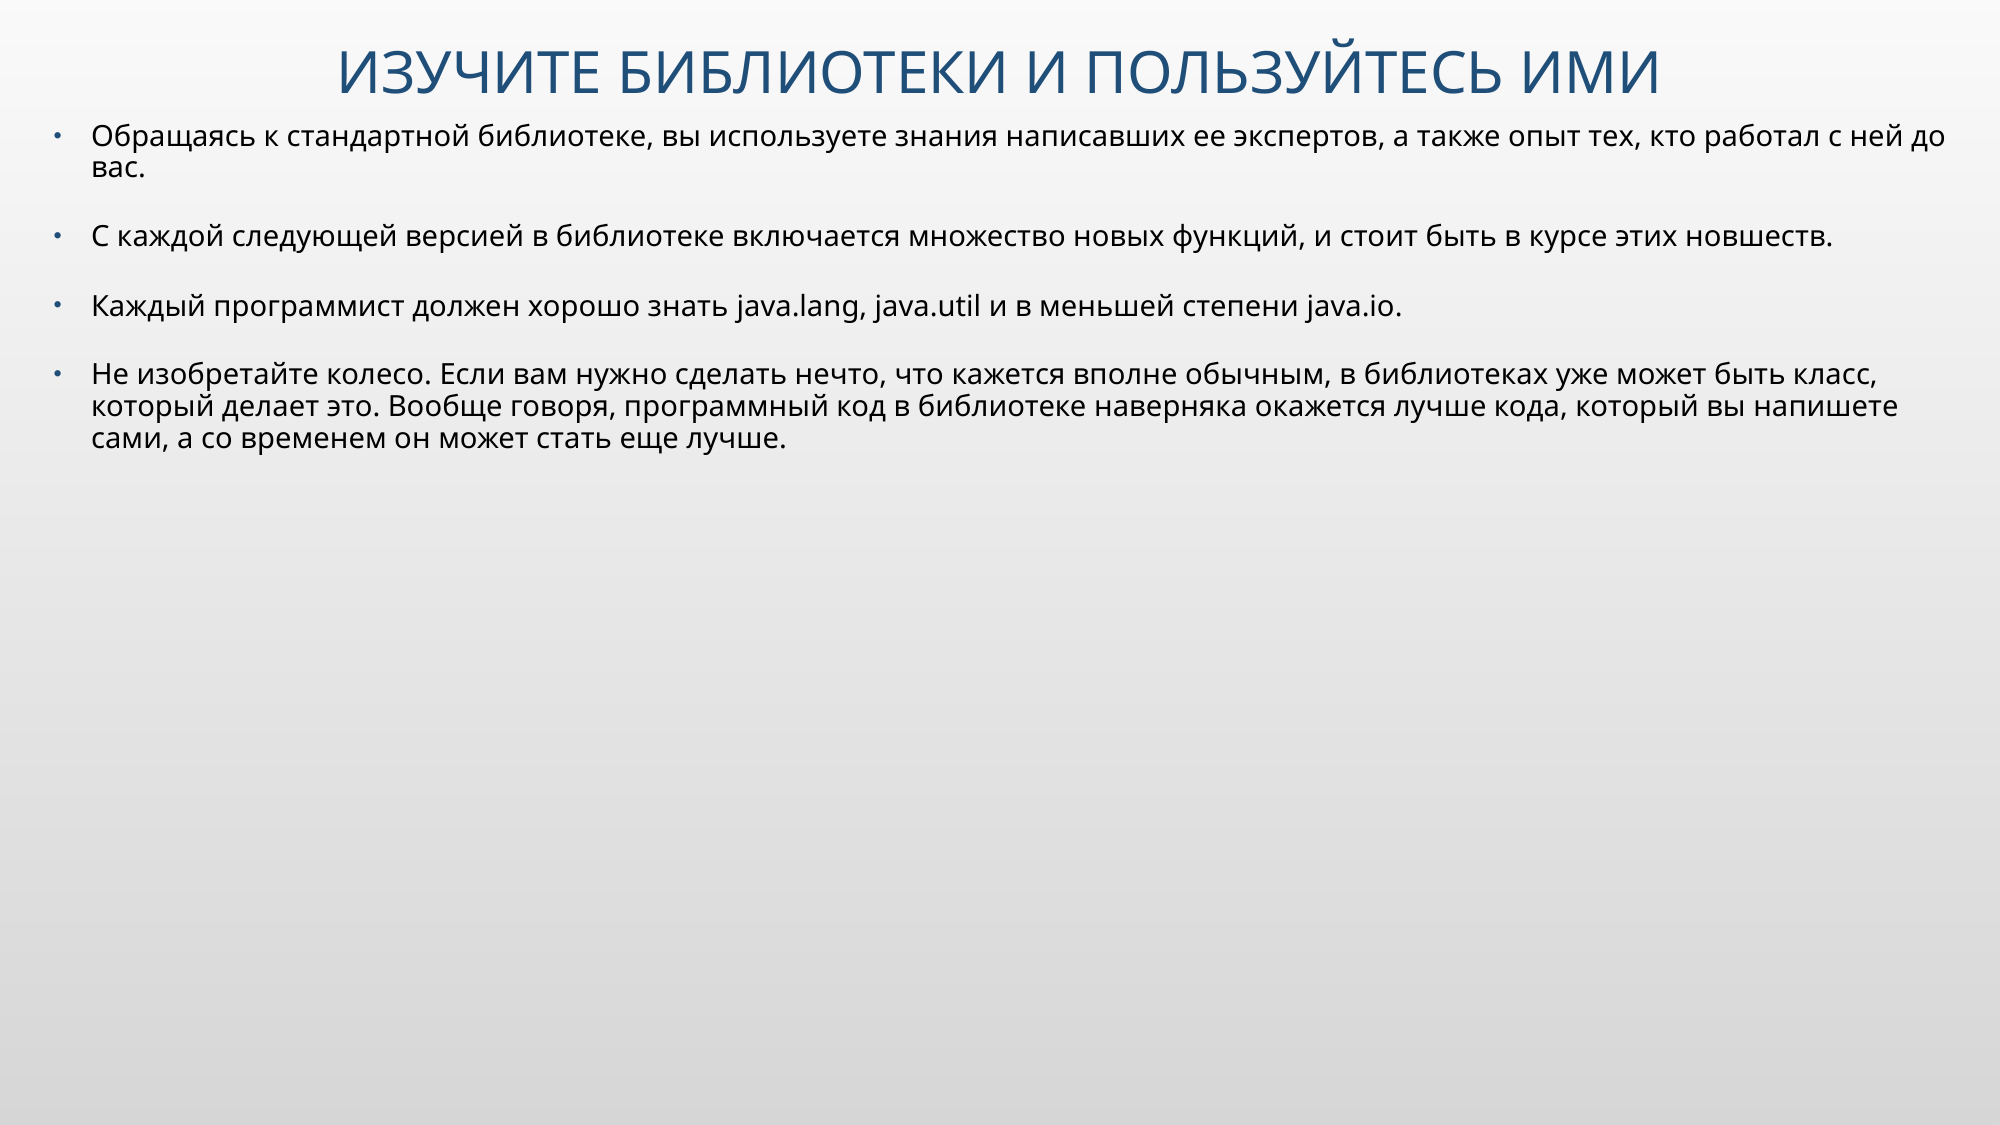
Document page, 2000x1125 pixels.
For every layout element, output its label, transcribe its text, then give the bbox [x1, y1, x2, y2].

list Обращаясь к стандартной библиотеке, вы используете знания написавших ее экспертов, а также опыт тех, кто работал с ней до вас. С каждой следующей версией в библиотеке включается множество новых функций, и стоит быть в курсе этих новшеств. Каждый программист должен хорошо знать java.lang, java.util и в меньшей степени java.io. Не изобретайте колесо. Если вам нужно сделать нечто, что кажется вполне обычным, в библиотеках уже может быть класс, который делает это. Вообще говоря, программный код в библиотеке наверняка окажется лучше кода, который вы напишете сами, а со временем он может стать еще лучше. [31, 113, 1969, 504]
title Изучите библиотеки и пользуйтесь ими [31, 30, 1969, 113]
